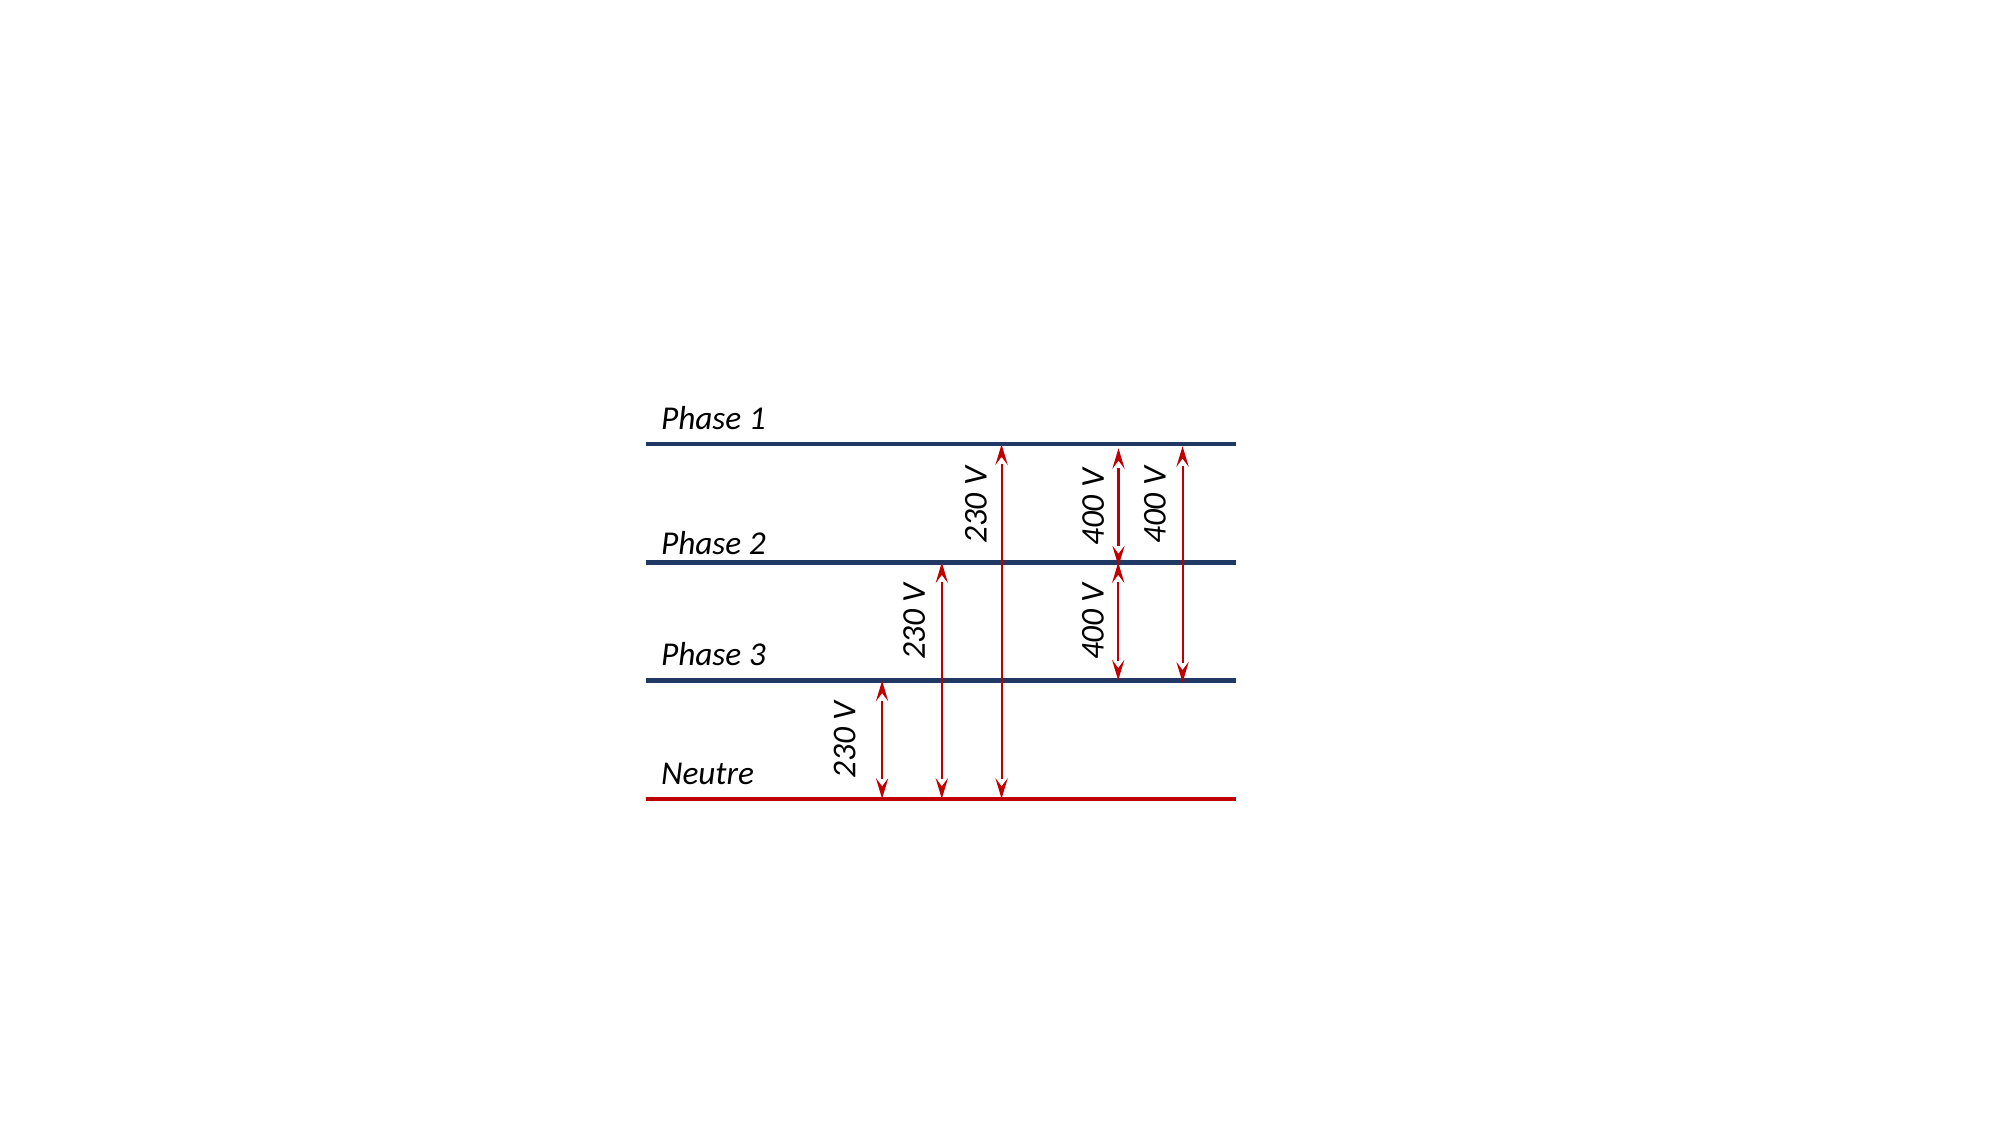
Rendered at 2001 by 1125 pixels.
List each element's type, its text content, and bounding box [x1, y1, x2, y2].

text_box 400 V [1062, 563, 1118, 680]
text_box Neutre [646, 743, 770, 798]
text_box 400 V [1124, 446, 1180, 562]
text_box Phase 3 [646, 625, 781, 680]
text_box Phase 2 [646, 513, 781, 562]
text_box 400 V [1063, 448, 1118, 562]
text_box Phase 2 [646, 563, 781, 569]
text_box 230 V [814, 681, 870, 798]
text_box 230 V [946, 446, 1001, 562]
text_box Phase 1 [646, 388, 781, 444]
text_box 400 V [1063, 563, 1118, 567]
text_box 230 V [884, 563, 939, 680]
